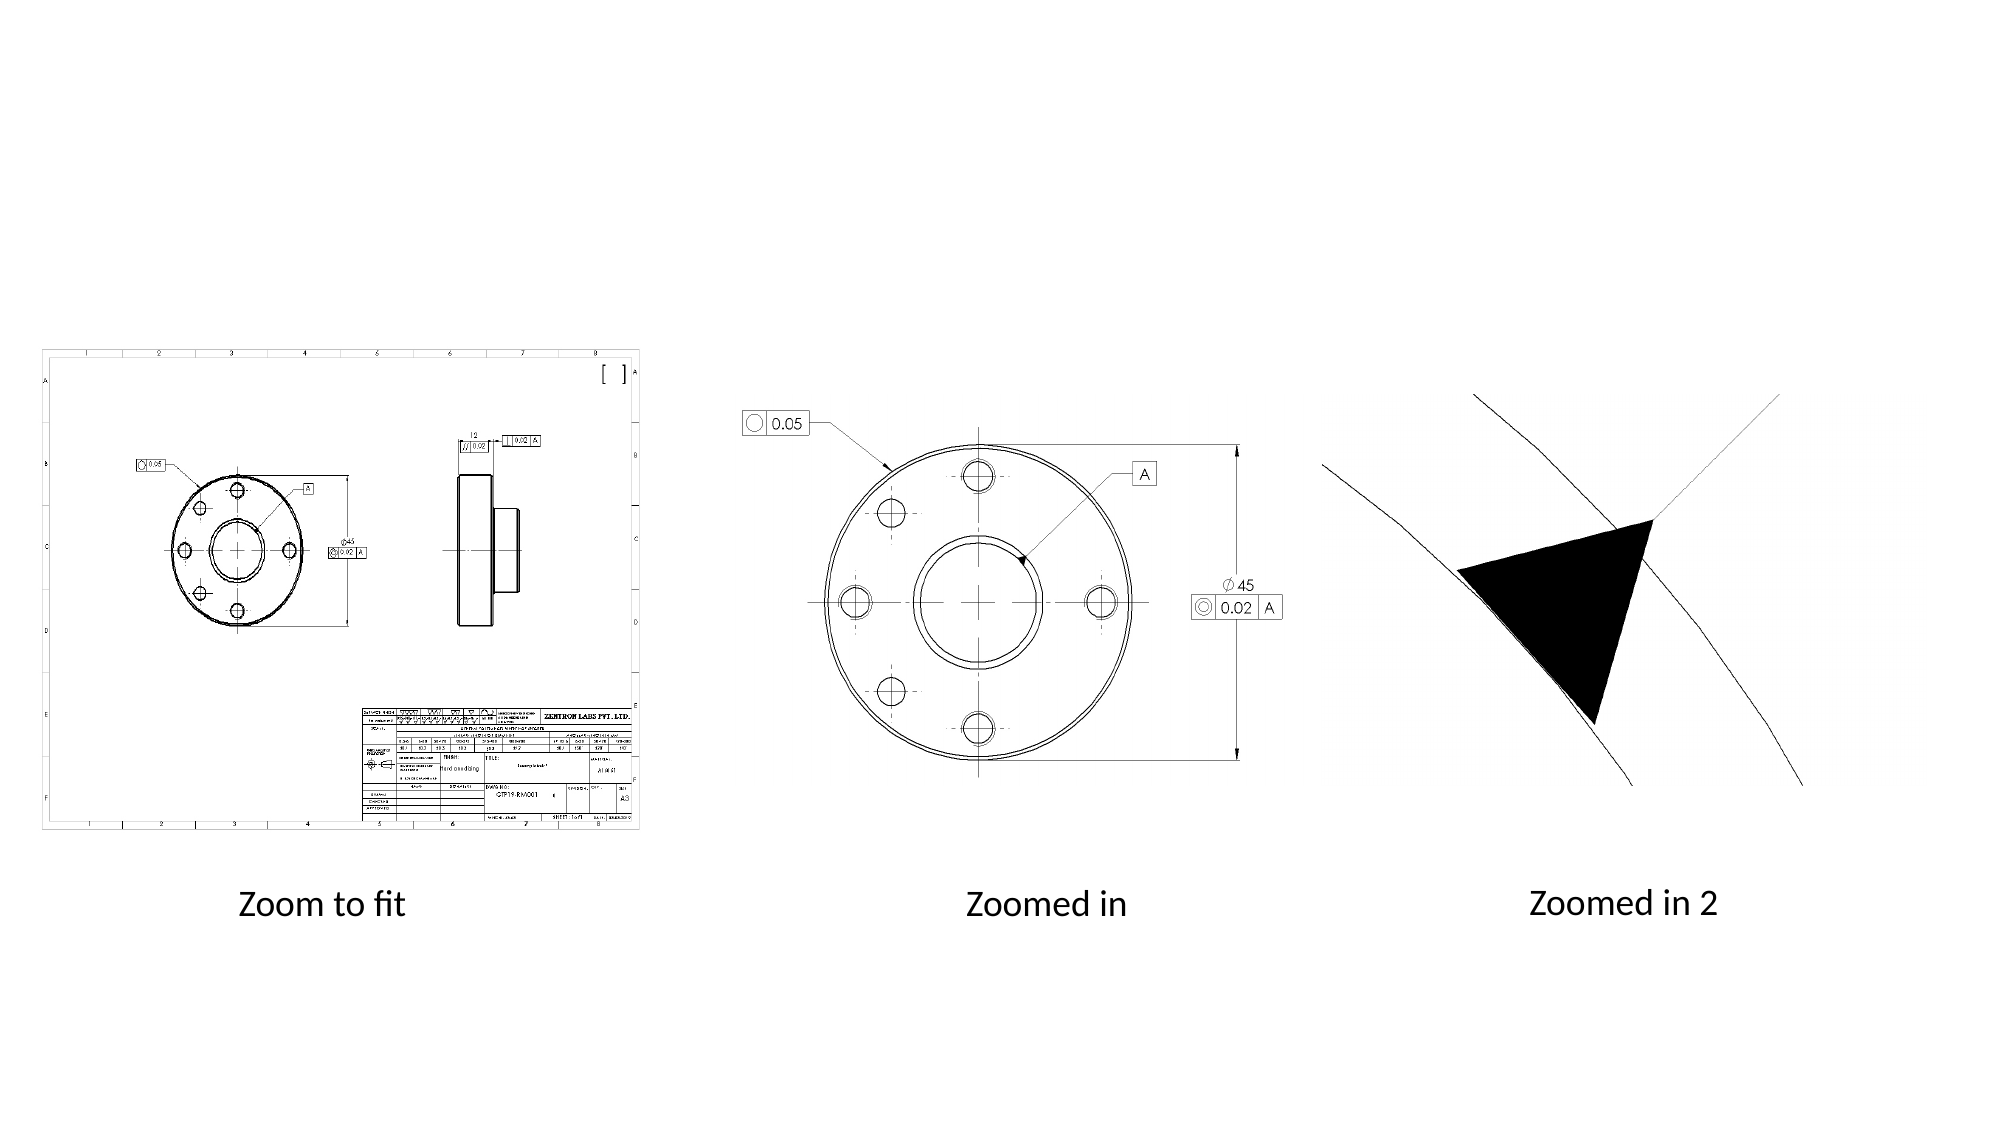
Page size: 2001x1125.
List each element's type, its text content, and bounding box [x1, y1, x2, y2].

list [1322, 394, 1927, 786]
text_box Zoomed in [951, 871, 1143, 932]
text_box Zoomed in 2 [1514, 870, 1734, 931]
text_box Zoom to fit [223, 871, 422, 932]
picture [38, 344, 644, 835]
picture [717, 394, 1322, 786]
